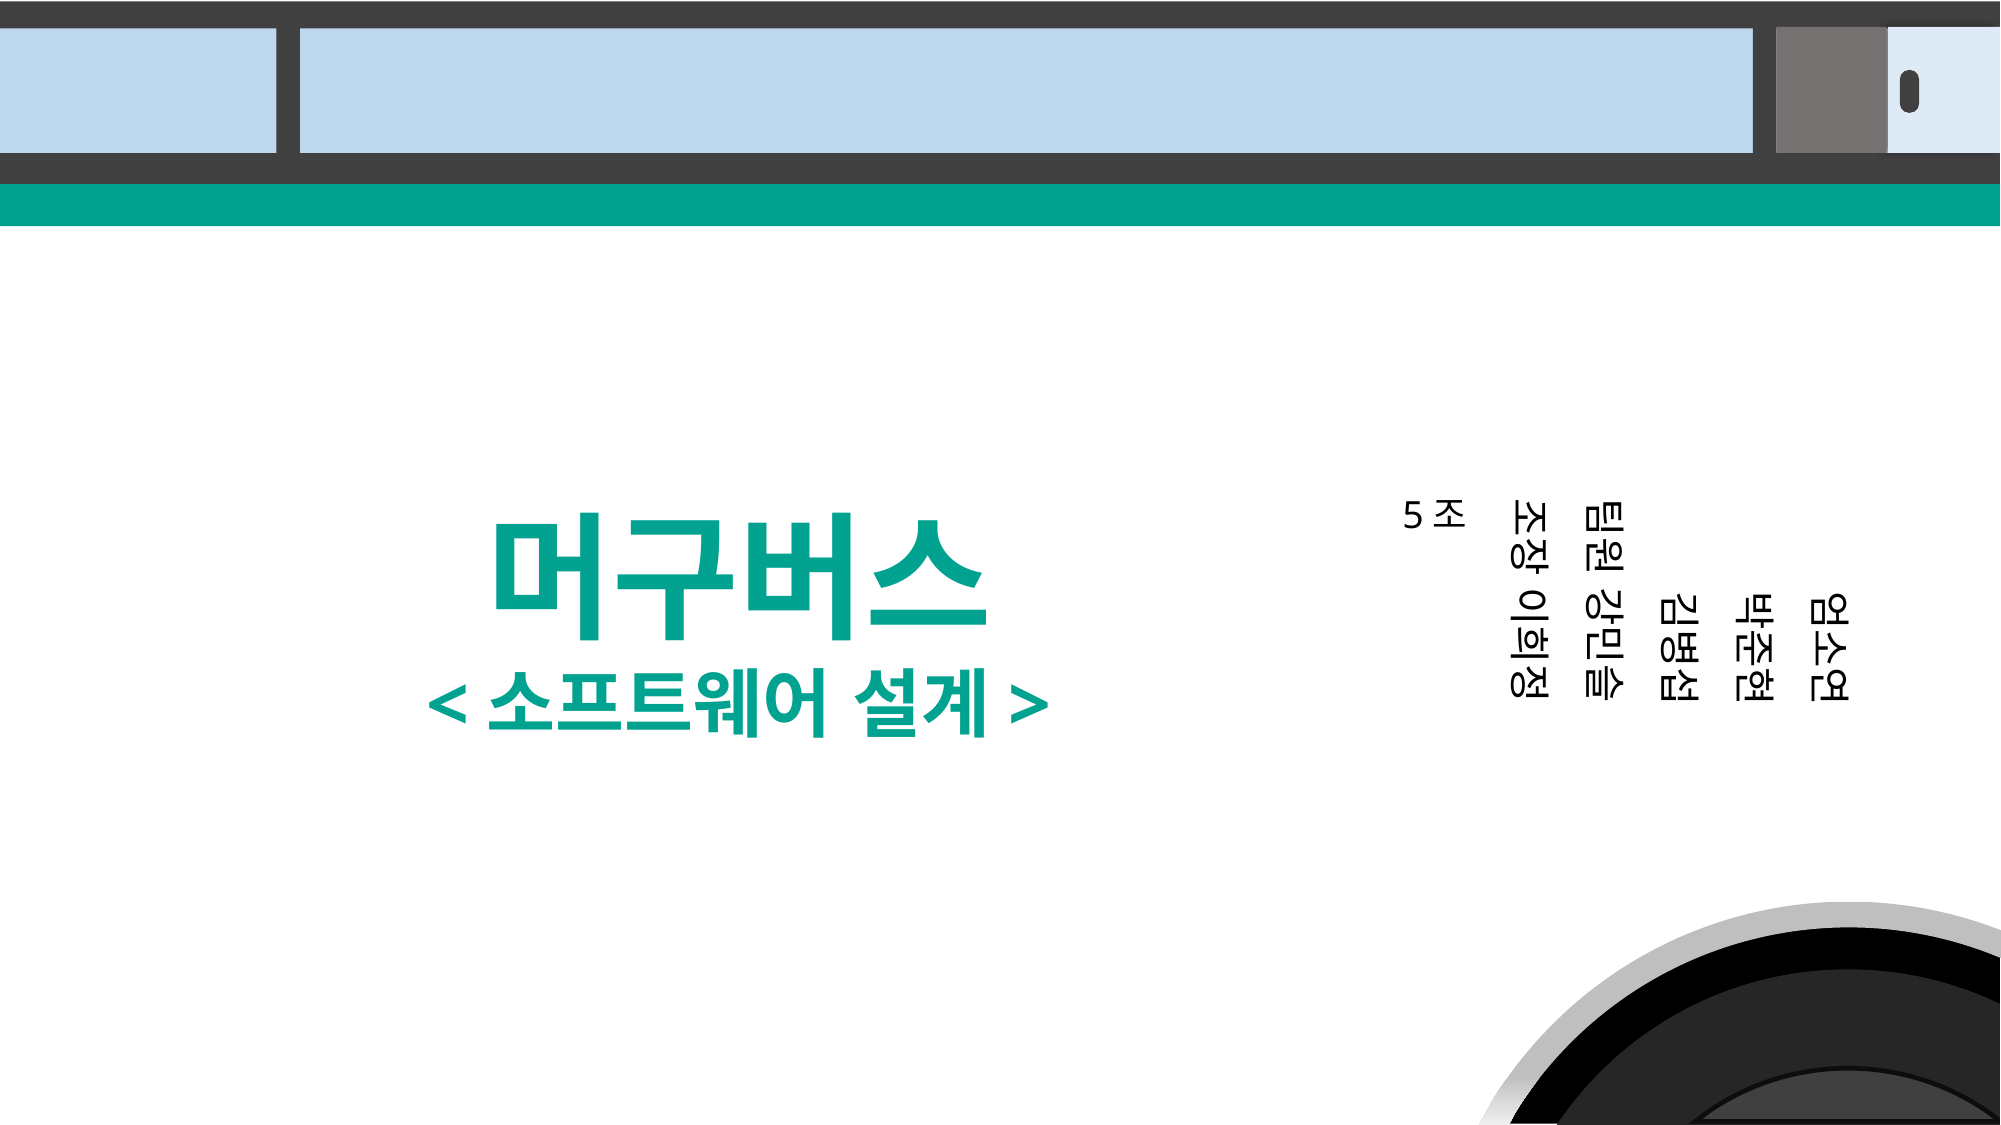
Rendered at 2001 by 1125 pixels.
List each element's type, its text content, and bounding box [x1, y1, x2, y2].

text_box 5조 [1387, 484, 1483, 544]
text_box 머구버스 <소프트웨어 설계> [411, 484, 1067, 754]
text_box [0, 1, 2000, 227]
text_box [1479, 901, 2000, 1125]
text_box 엄소연 박준현 김병섭 팀원 강민슬 조장 이희정 [1479, 484, 1889, 747]
